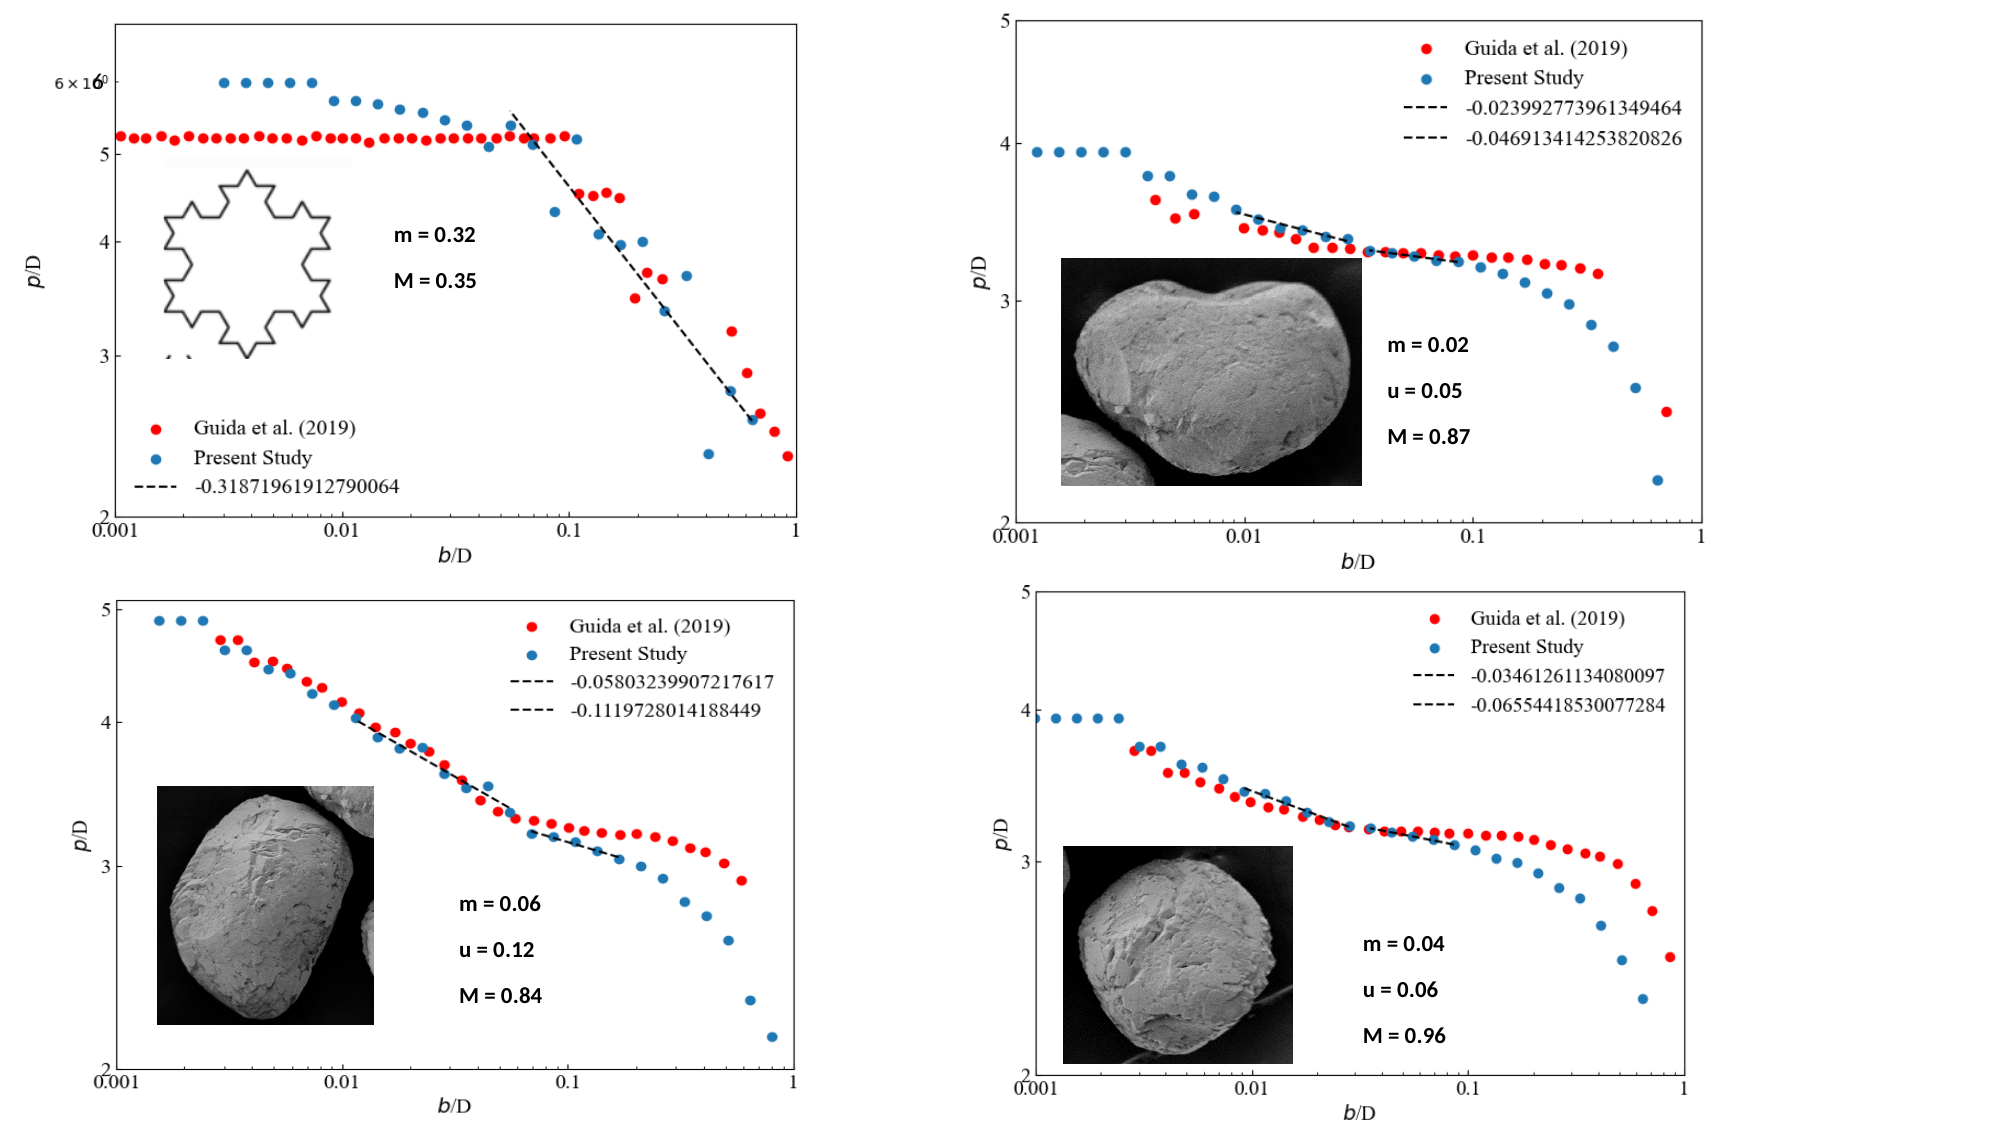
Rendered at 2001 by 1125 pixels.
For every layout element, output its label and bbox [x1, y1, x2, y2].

picture [931, 579, 1768, 1125]
picture [956, 10, 1768, 573]
picture [5, 0, 881, 1125]
